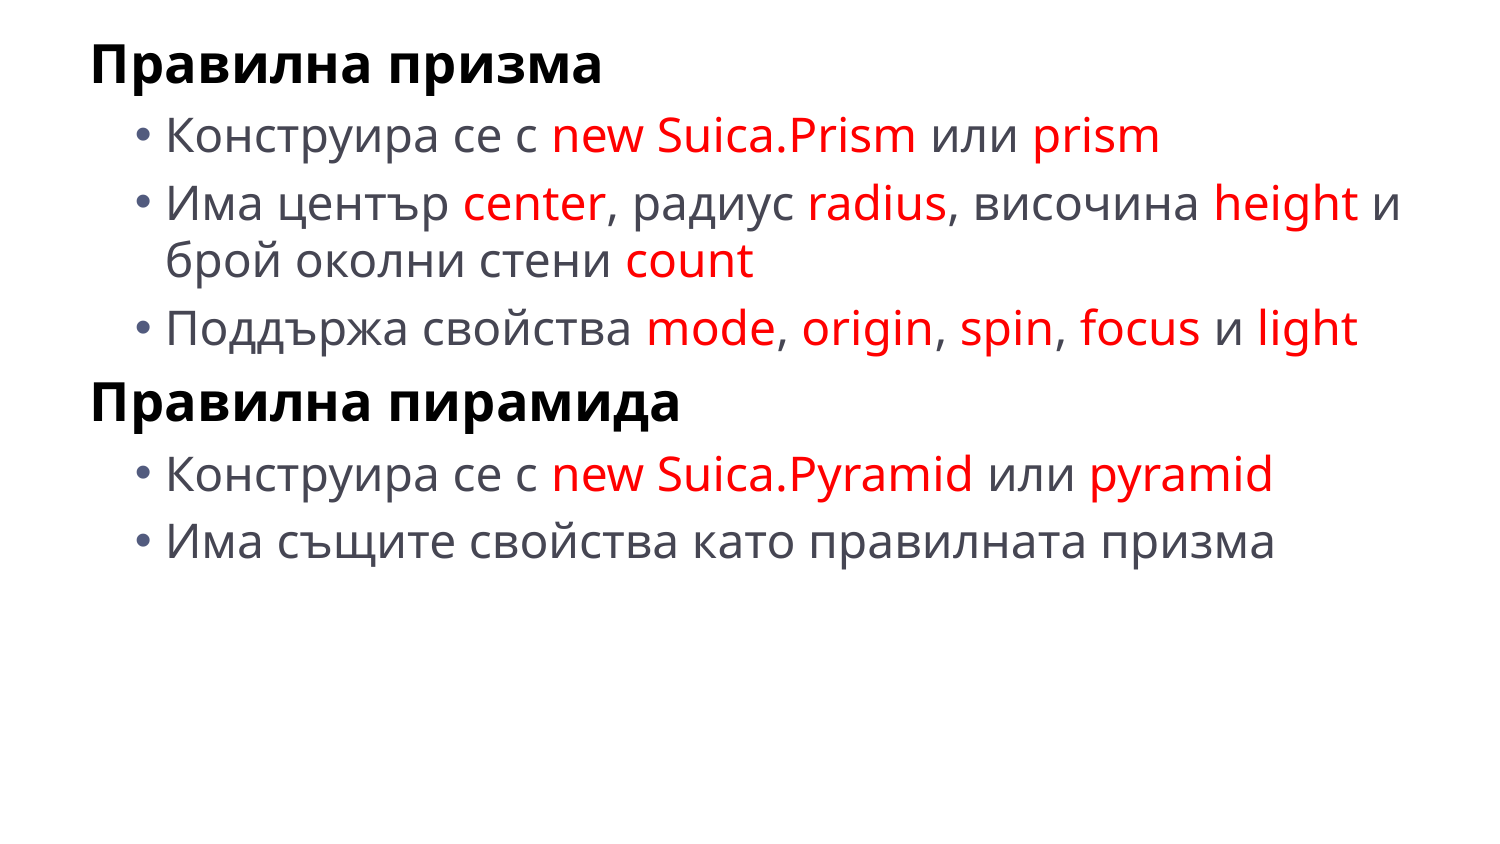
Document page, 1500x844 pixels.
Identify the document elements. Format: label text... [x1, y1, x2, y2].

list Правилна призма Конструира се с new Suica.Prism или prism Има център center, радиус radius, височина height и брой околни стени count Поддържа свойства mode, origin, spin, focus и light Правилна пирамида Конструира се с new Suica.Pyramid или pyramid Има същите свойства като правилната призма [75, 21, 1475, 835]
